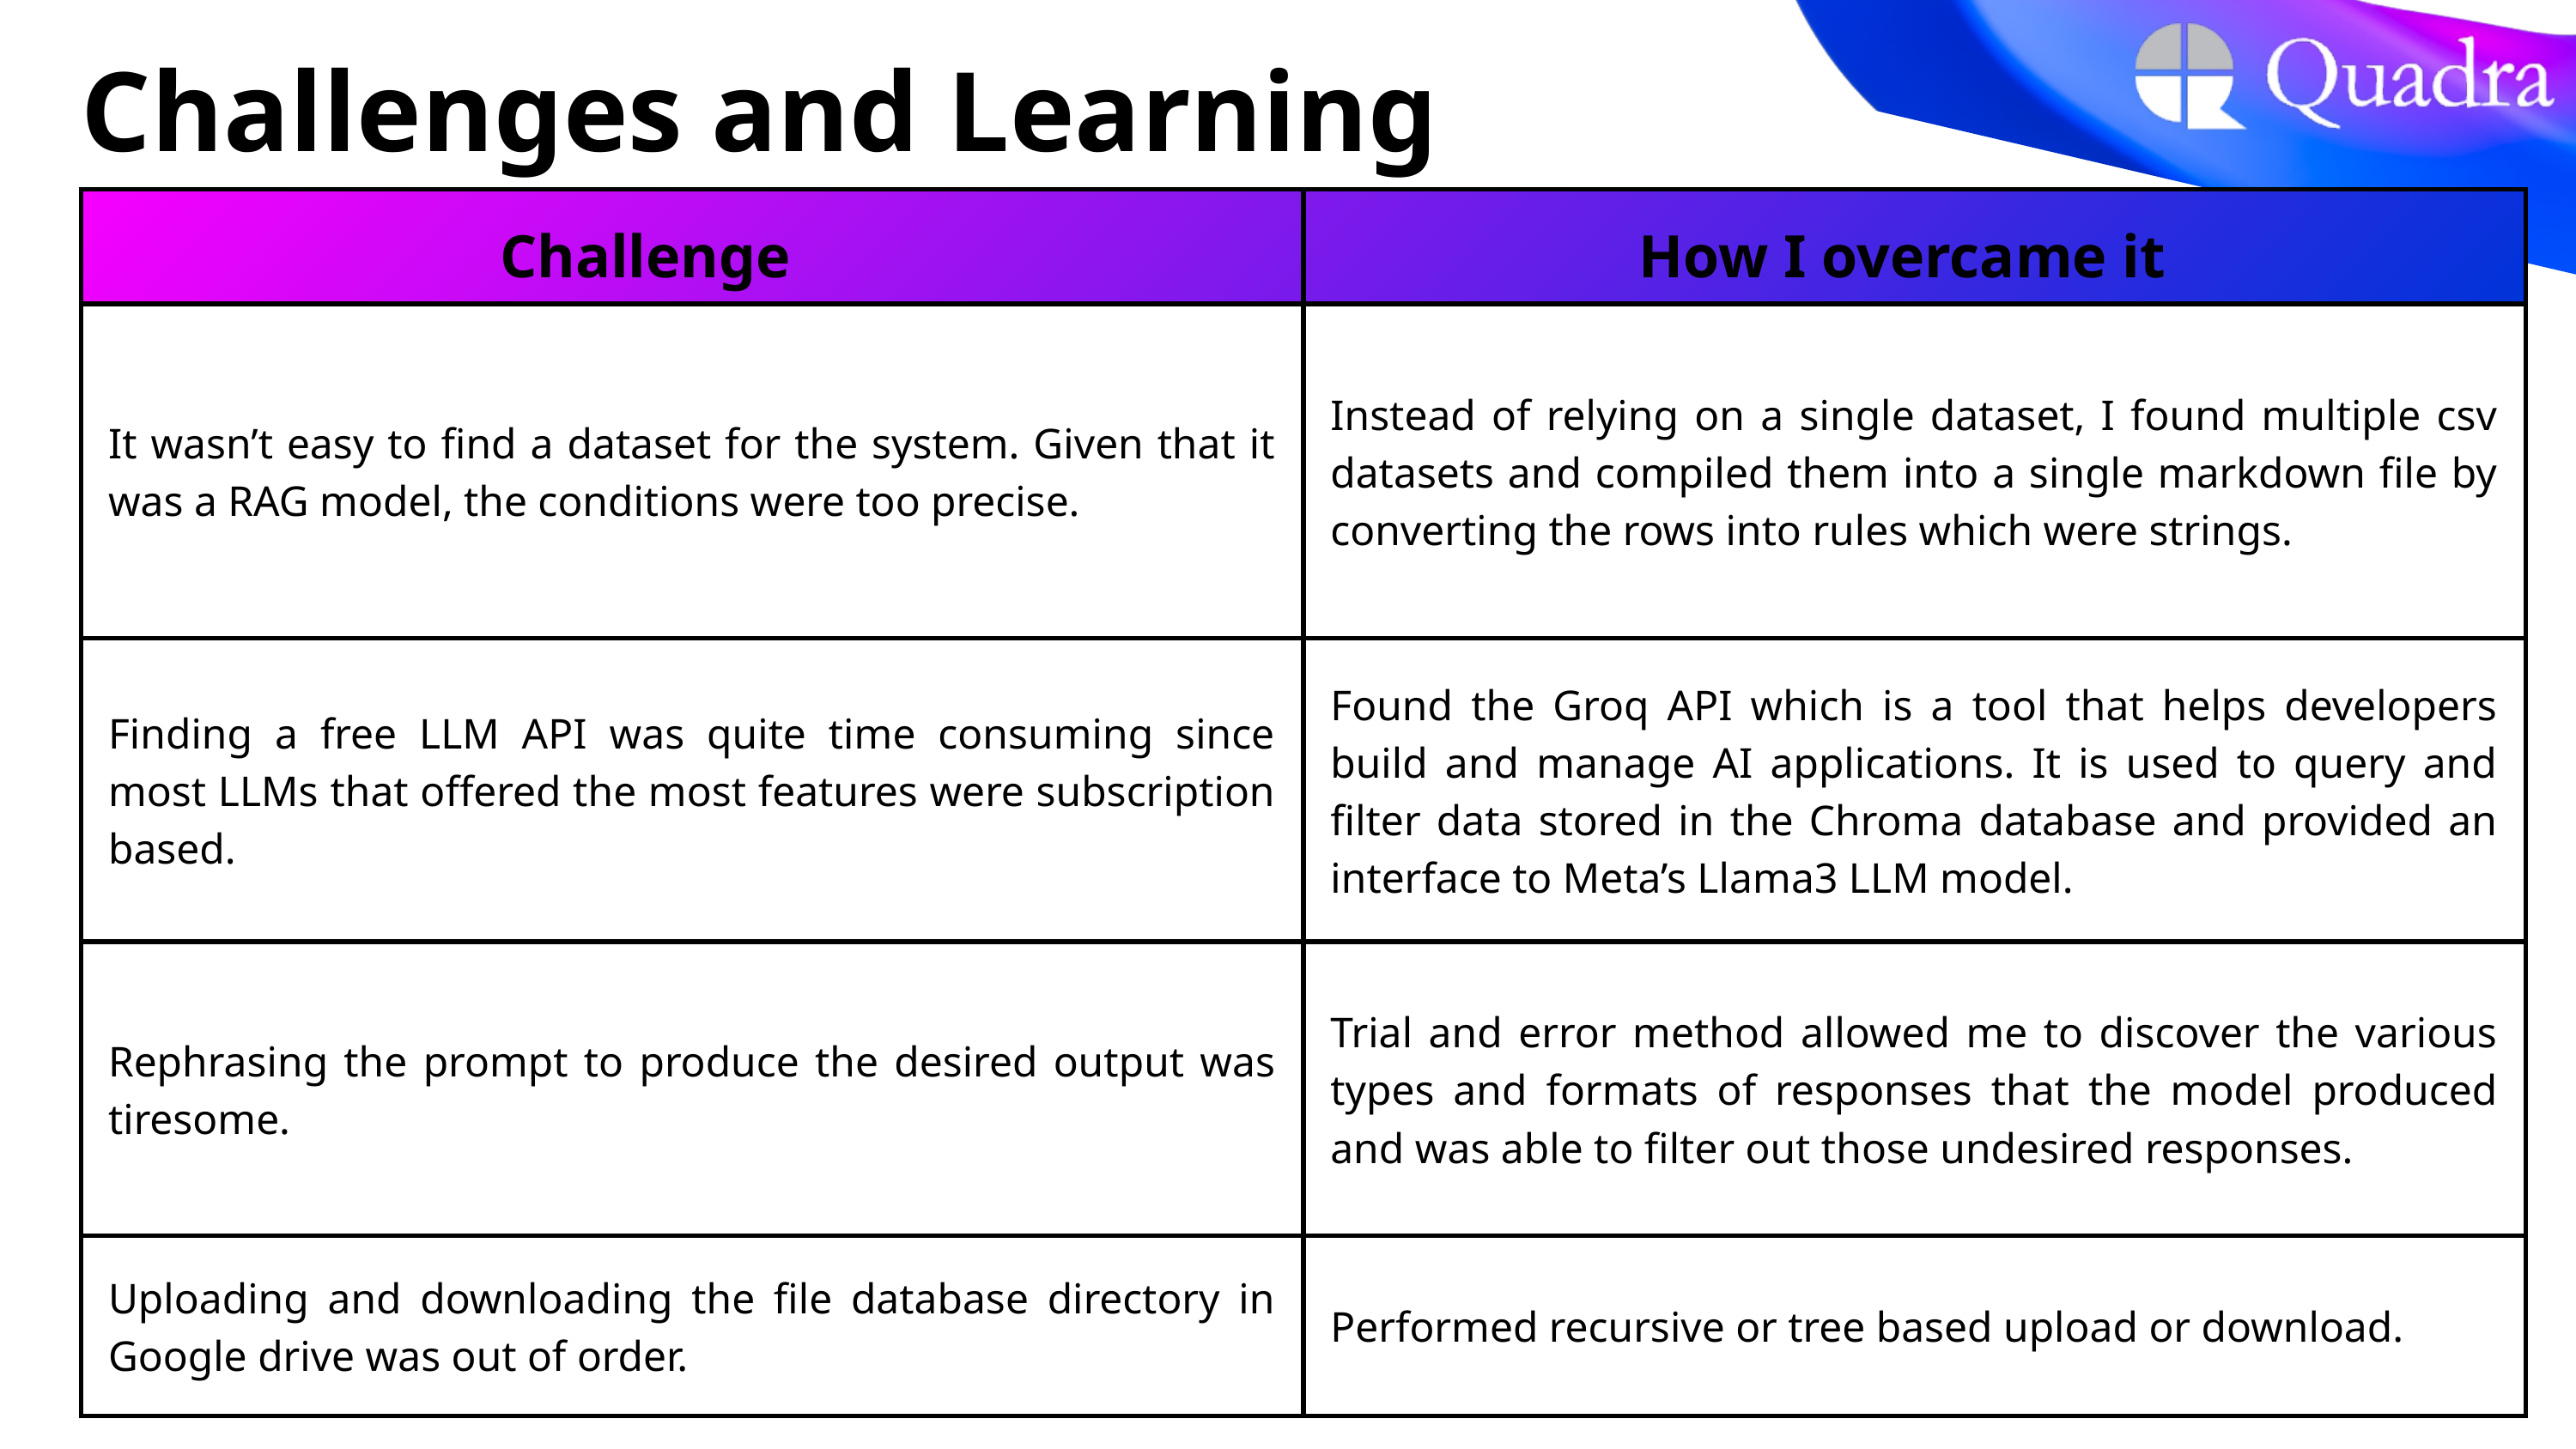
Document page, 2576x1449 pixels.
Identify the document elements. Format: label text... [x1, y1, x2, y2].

table_cell Uploading and downloading the file database directory in Google drive was out of order. [83, 1238, 1301, 1414]
table_cell Performed recursive or tree based upload or download. [1306, 1238, 2524, 1414]
text_box [1747, 0, 2576, 275]
table_cell Found the Groq API which is a tool that helps developers build and manage AI applications. It is used to query and filter data stored in the Chroma database and provided an interface to Meta’s Llama3 LLM model. [1306, 640, 2524, 939]
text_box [81, 189, 2526, 306]
text_box [2136, 22, 2557, 132]
table_cell It wasn’t easy to find a dataset for the system. Given that it was a RAG model, the conditions were too precise. [83, 316, 1301, 636]
table_cell Instead of relying on a single dataset, I found multiple csv datasets and compiled them into a single markdown file by converting the rows into rules which were strings. [1306, 316, 2524, 636]
table_cell Trial and error method allowed me to discover the various types and formats of responses that the model produced and was able to filter out those undesired responses. [1306, 944, 2524, 1234]
text_box Challenges and Learning [81, 20, 1558, 174]
table_cell Rephrasing the prompt to produce the desired output was tiresome. [83, 944, 1301, 1234]
table_cell Finding a free LLM API was quite time consuming since most LLMs that offered the most features were subscription based. [83, 640, 1301, 939]
